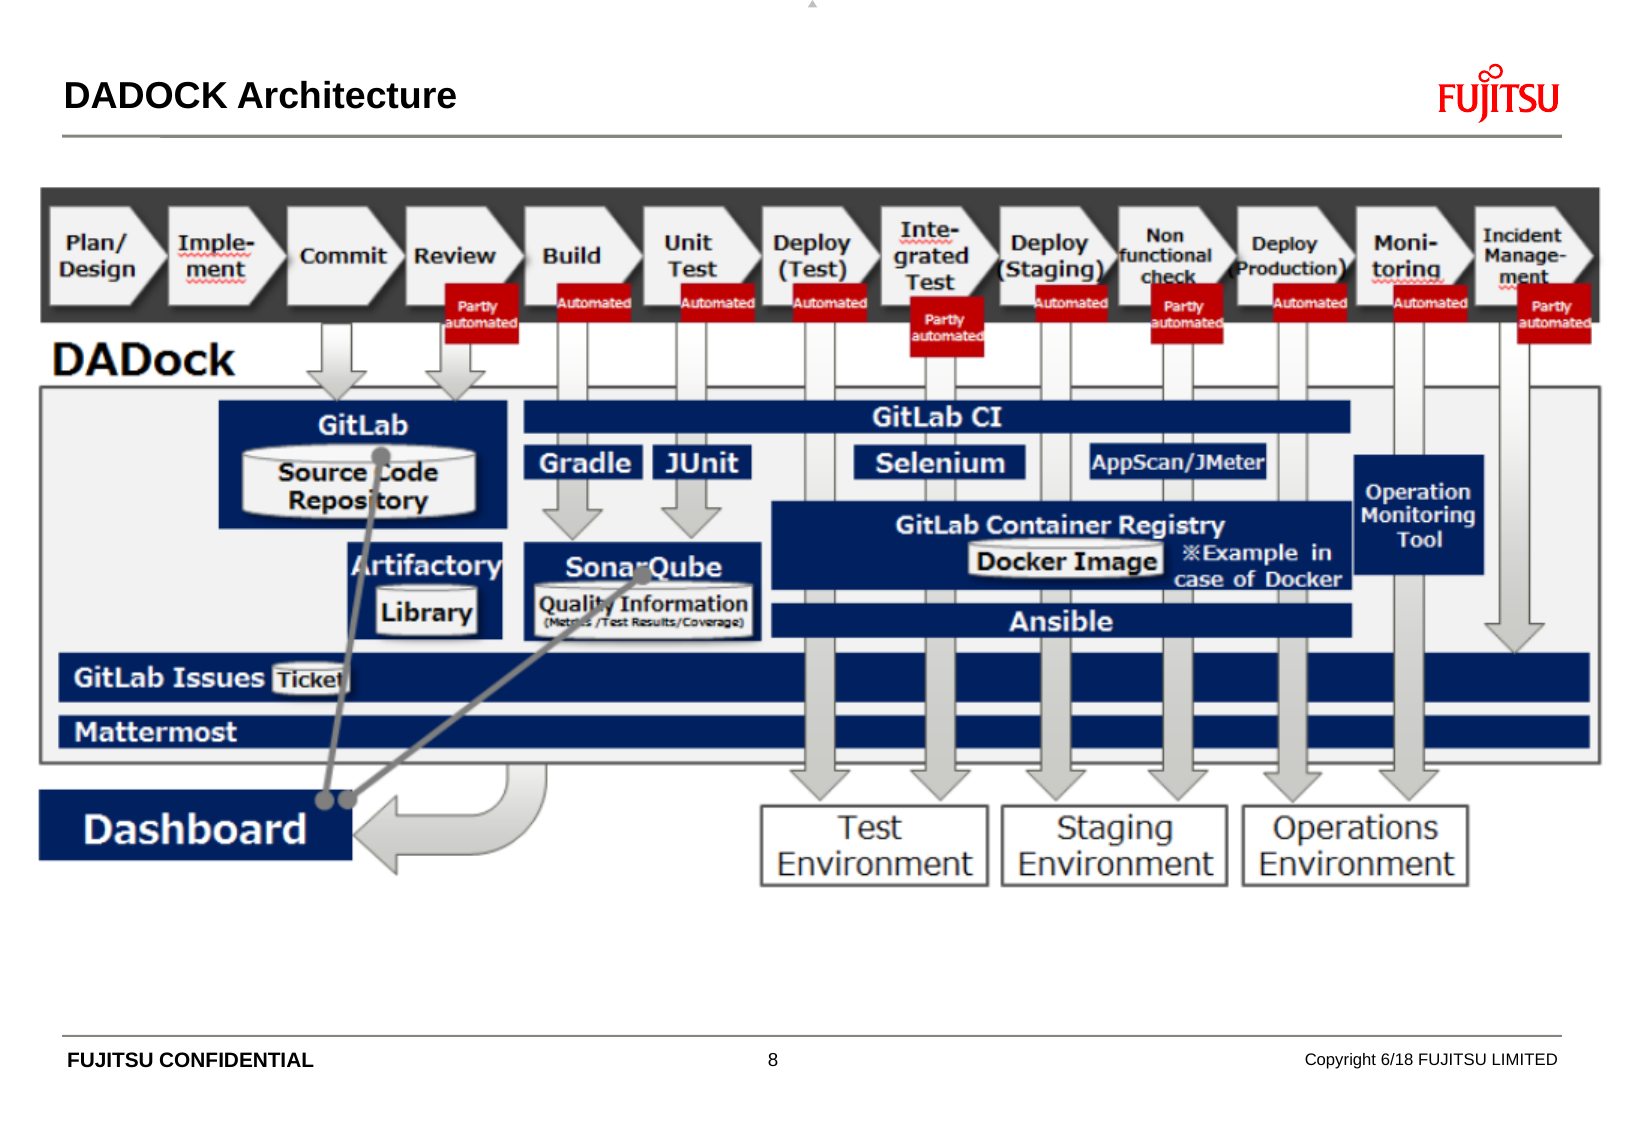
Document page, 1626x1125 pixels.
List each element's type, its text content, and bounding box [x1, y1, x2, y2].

slide_number 7 [767, 1048, 857, 1102]
title DADOCK Architecture [48, 60, 1424, 126]
footer Copyright 6/18 FUJITSU LIMITED [867, 1049, 1559, 1103]
picture [20, 161, 1625, 910]
